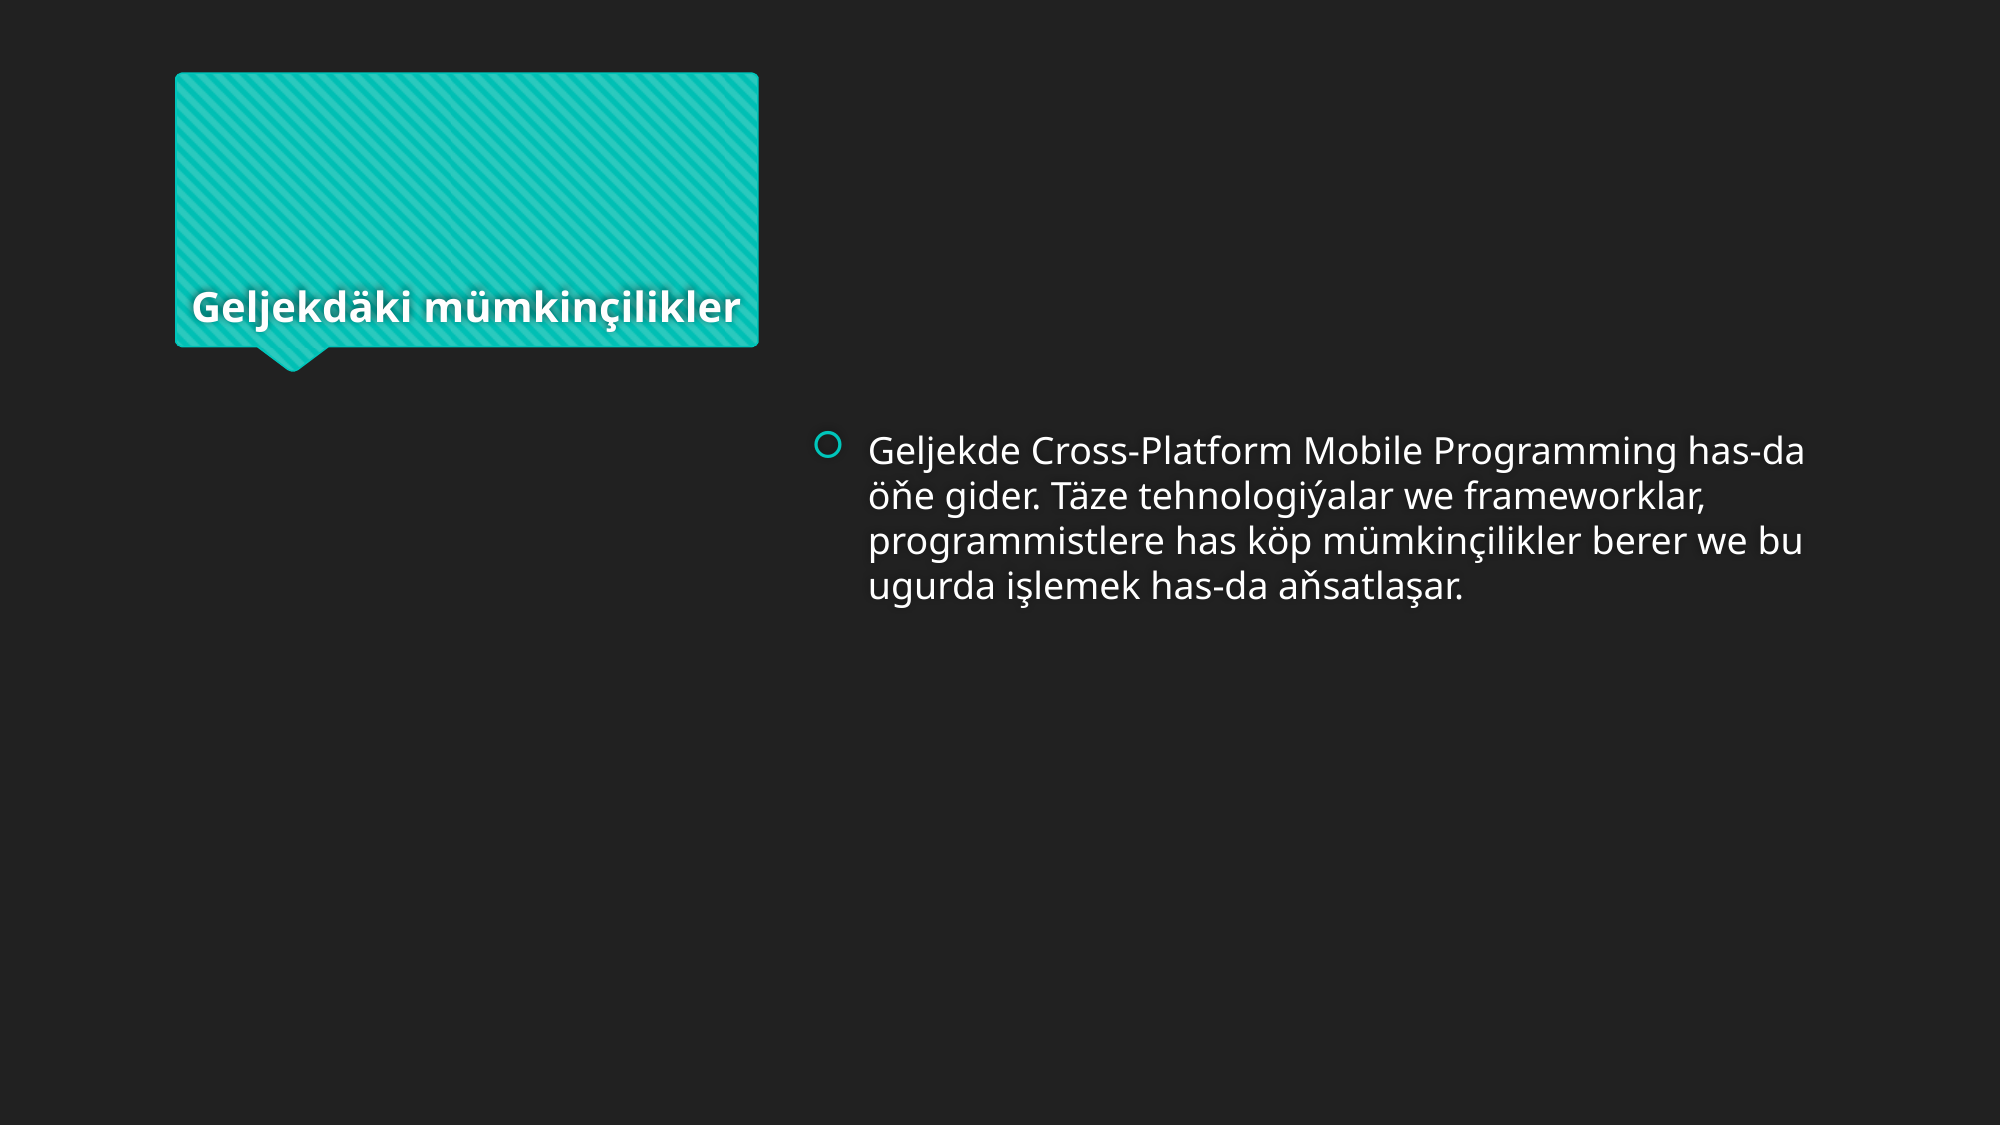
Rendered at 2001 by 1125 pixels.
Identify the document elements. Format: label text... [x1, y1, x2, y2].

list Geljekde Cross-Platform Mobile Programming has-da öňe gider. Täze tehnologiýalar we frameworklar, programmistlere has köp mümkinçilikler berer we bu ugurda işlemek has-da aňsatlaşar. [796, 73, 1823, 962]
title Geljekdäki mümkinçilikler [176, 73, 758, 339]
